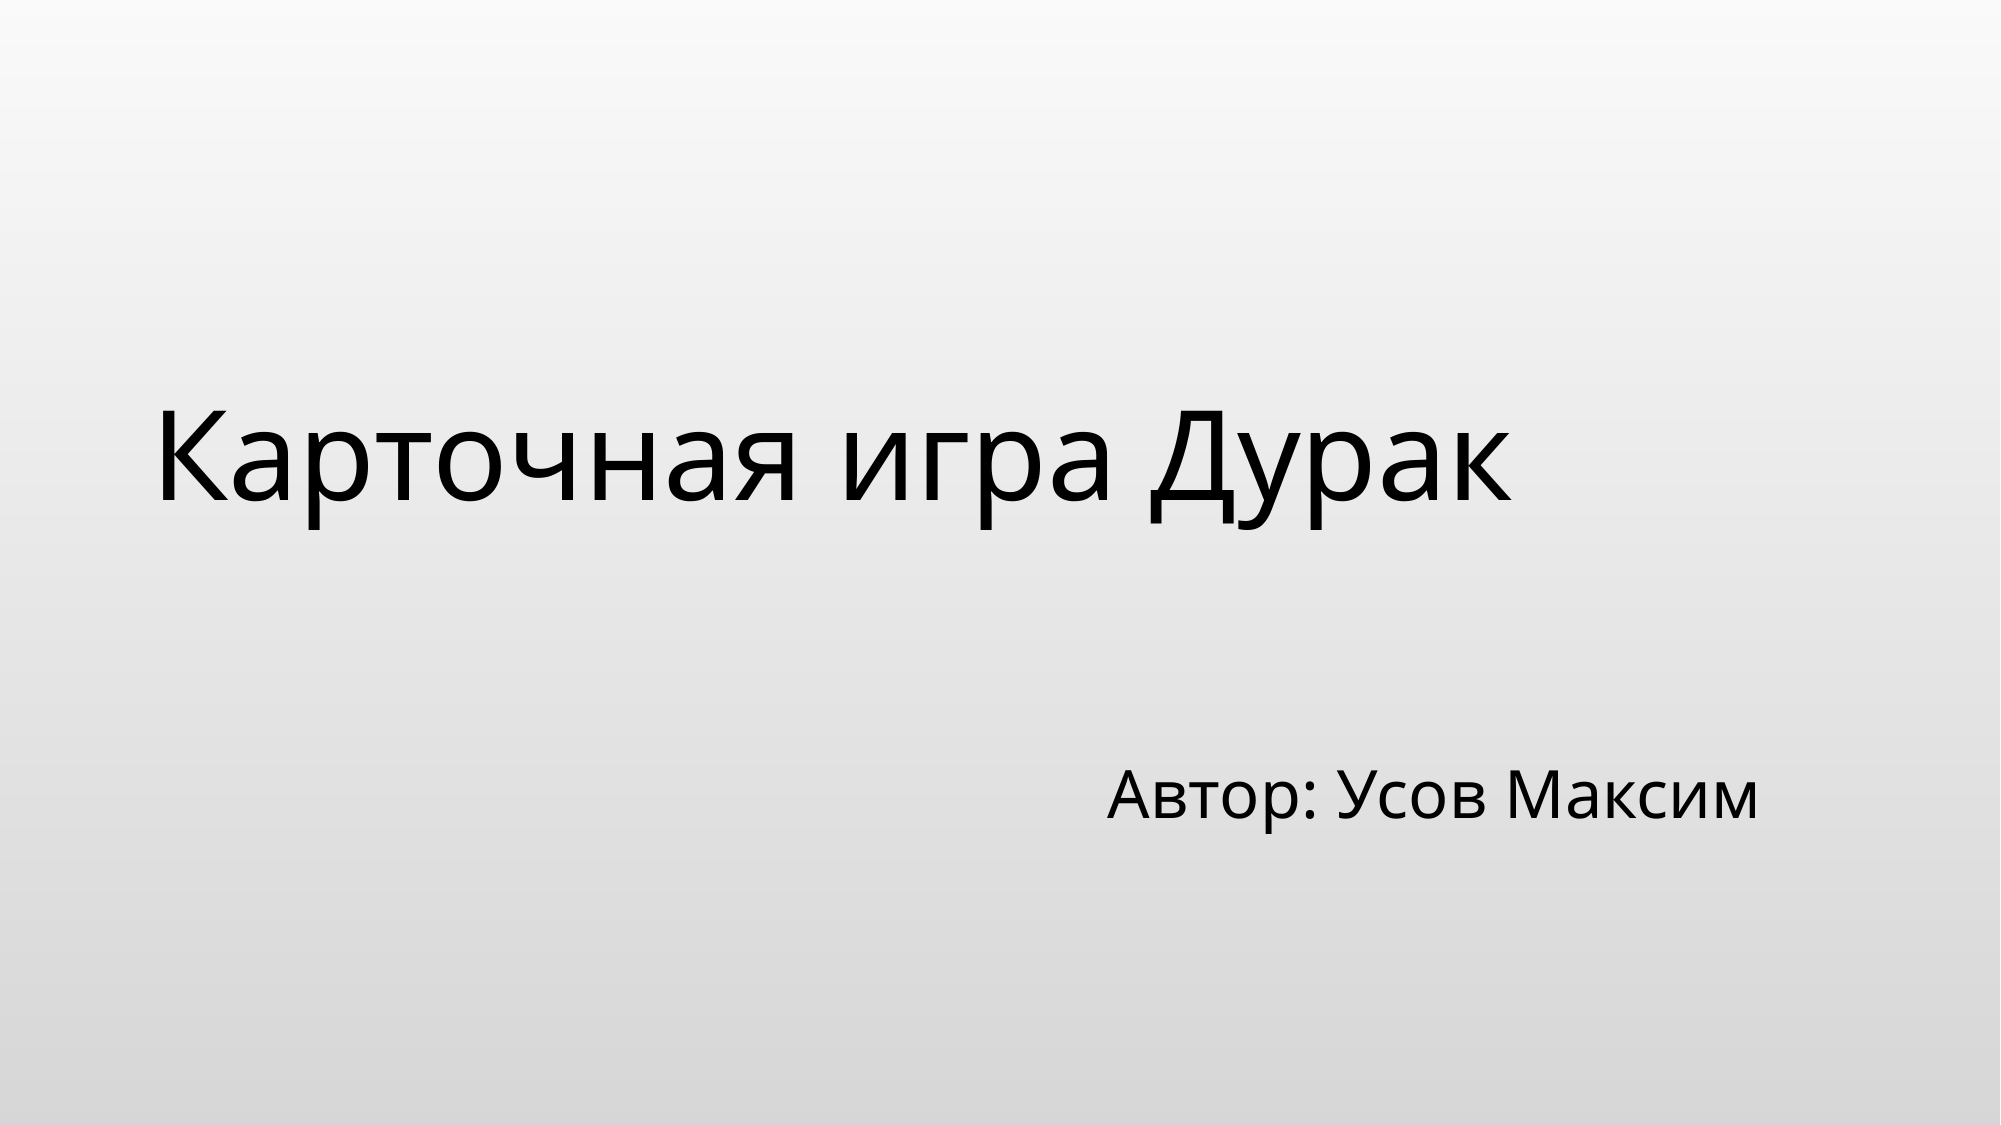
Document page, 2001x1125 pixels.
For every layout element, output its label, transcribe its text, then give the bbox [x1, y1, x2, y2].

list Автор: Усов Максим [1092, 752, 1862, 934]
title Карточная игра Дурак [136, 94, 1862, 535]
